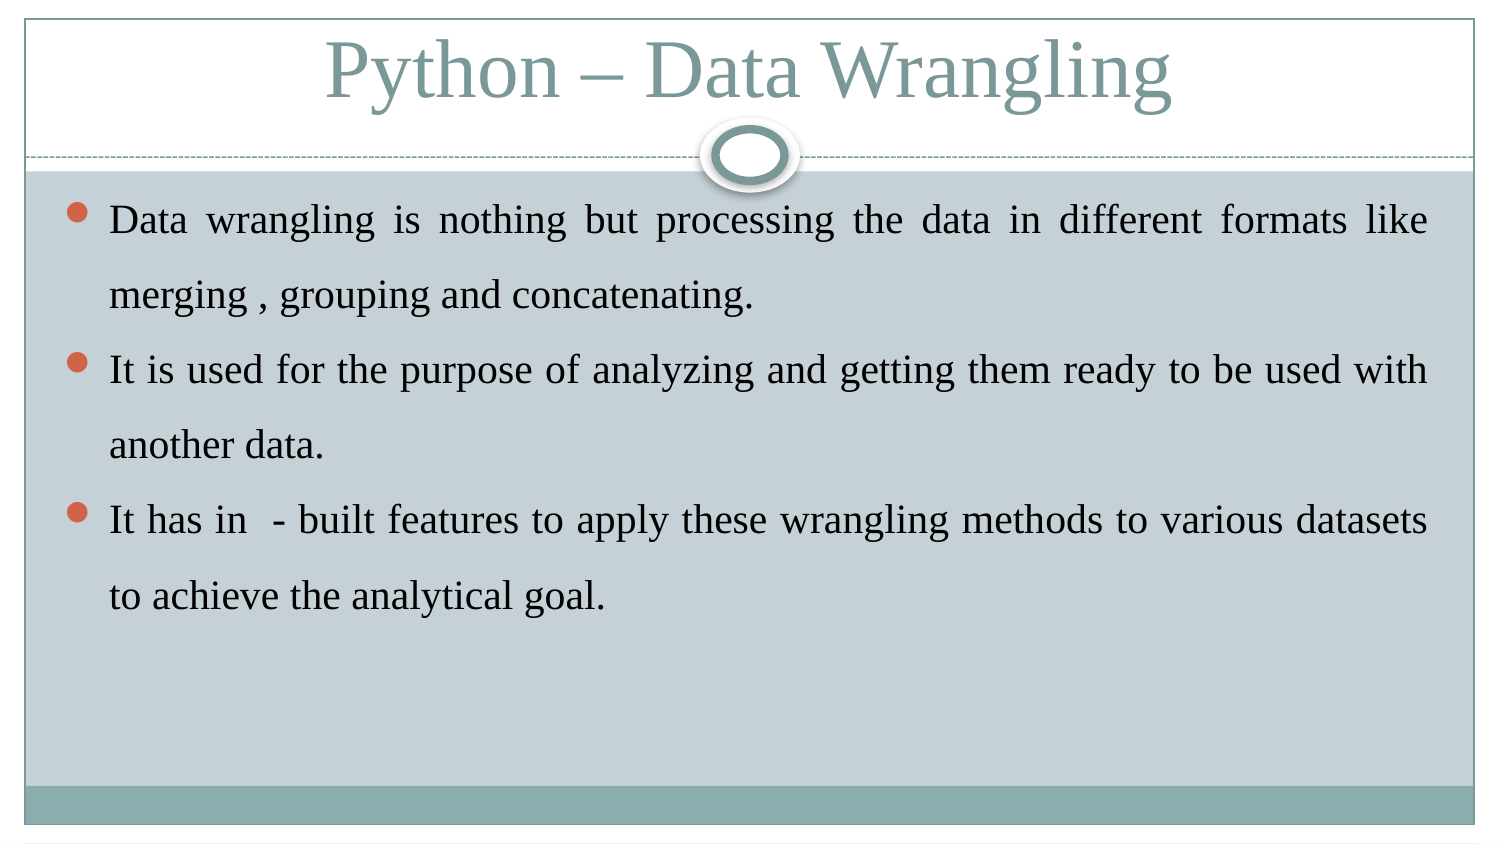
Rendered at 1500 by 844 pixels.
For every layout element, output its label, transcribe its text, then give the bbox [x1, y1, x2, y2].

list Data wrangling is nothing but processing the data in different formats like merging , grouping and concatenating. It is used for the purpose of analyzing and getting them ready to be used with another data. It has in - built features to apply these wrangling methods to various datasets to achieve the analytical goal. [49, 159, 1445, 751]
title Python – Data Wrangling [49, 28, 1450, 122]
